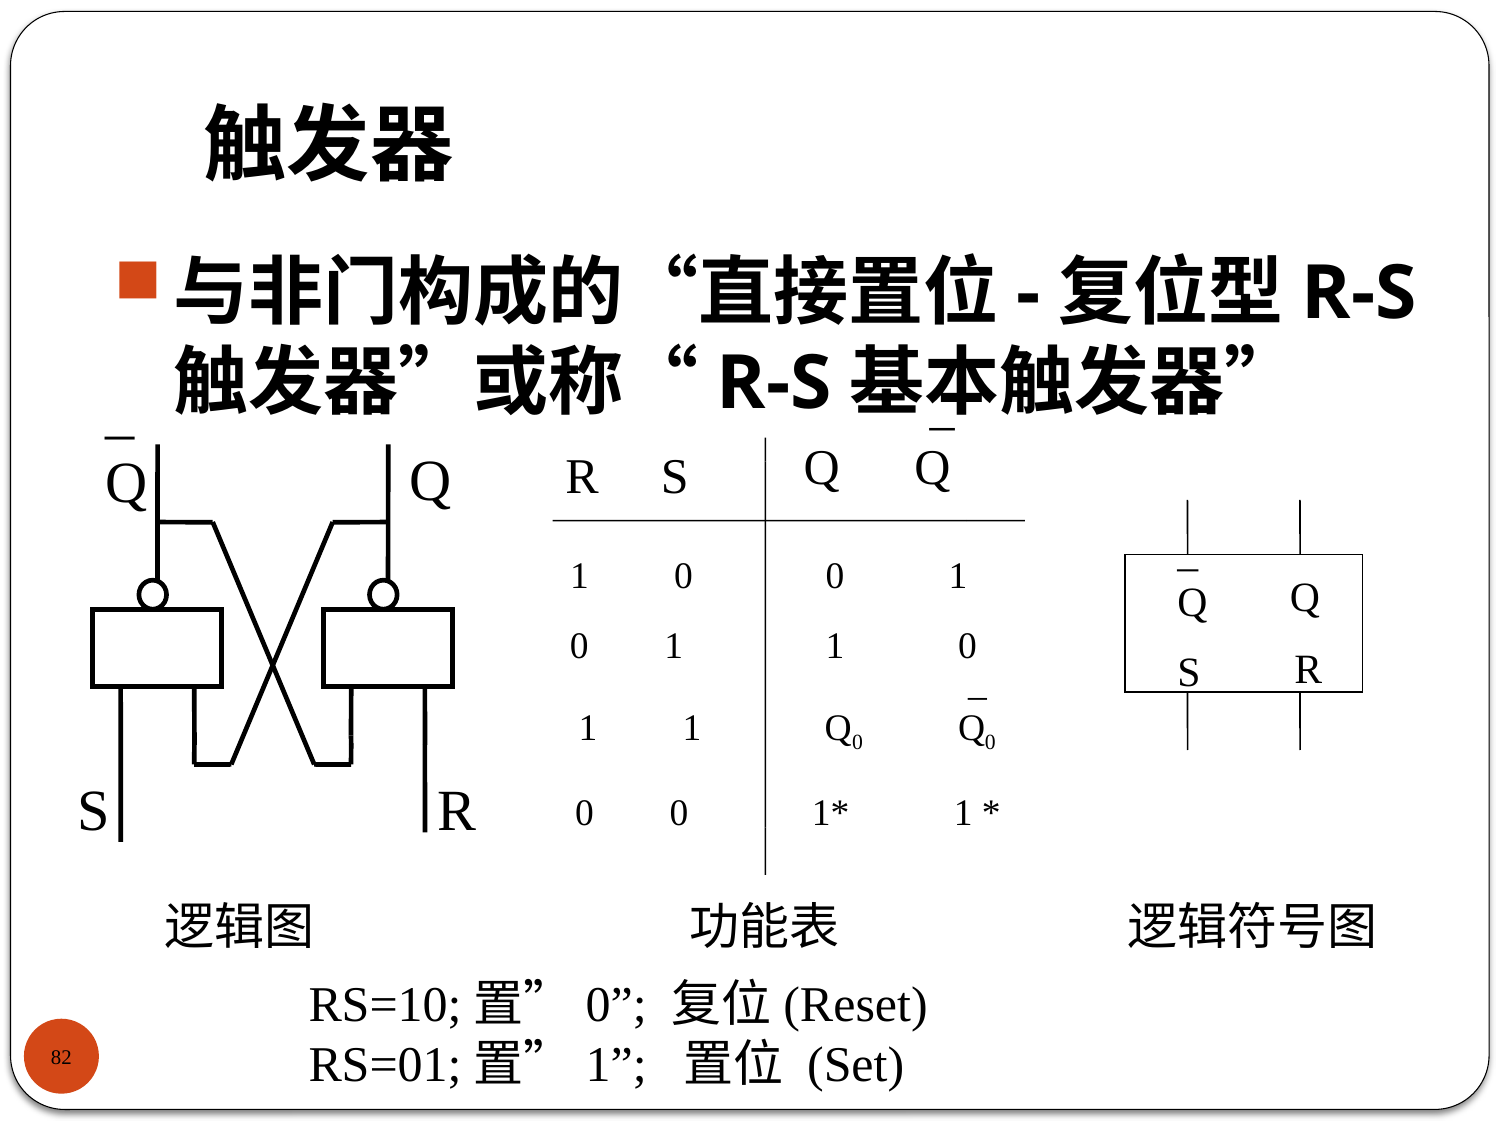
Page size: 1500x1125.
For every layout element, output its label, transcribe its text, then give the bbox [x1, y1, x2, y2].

text_box 功能表 [675, 887, 950, 963]
text_box 逻辑图 [150, 887, 425, 963]
text_box RS=10;置”0”; 复位(Reset) RS=01;置”1”; 置位 (Set) [293, 964, 985, 1100]
list 与非门构成的“直接置位-复位型R-S触发器”或称“R-S基本触发器” [99, 236, 1463, 999]
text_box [62, 366, 492, 850]
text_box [1124, 499, 1363, 751]
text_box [544, 366, 1026, 876]
text_box 逻辑符号图 [1112, 887, 1400, 963]
slide_number 82 [23, 1018, 99, 1094]
title 触发器 [150, 45, 1425, 207]
